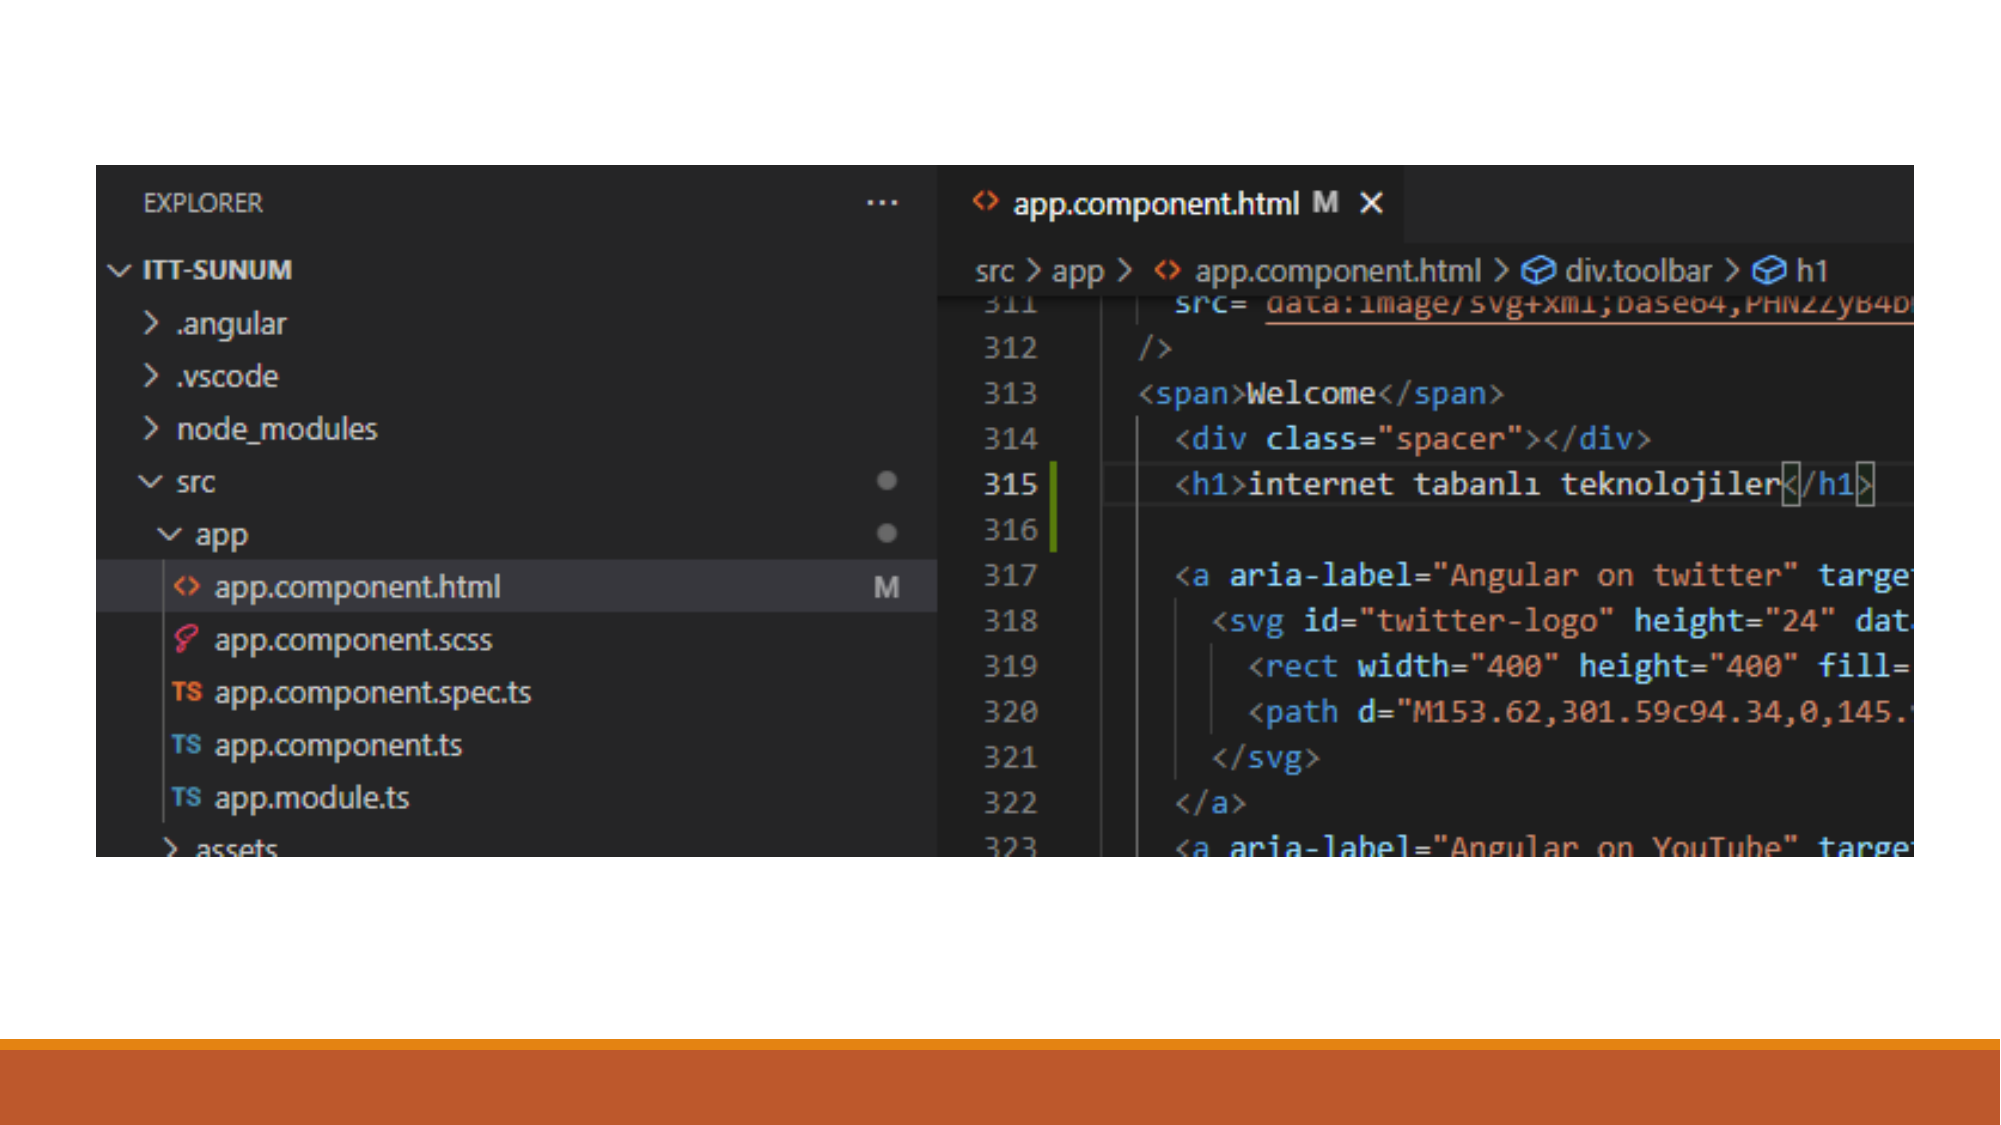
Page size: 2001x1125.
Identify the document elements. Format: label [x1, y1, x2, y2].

list [96, 165, 1914, 858]
